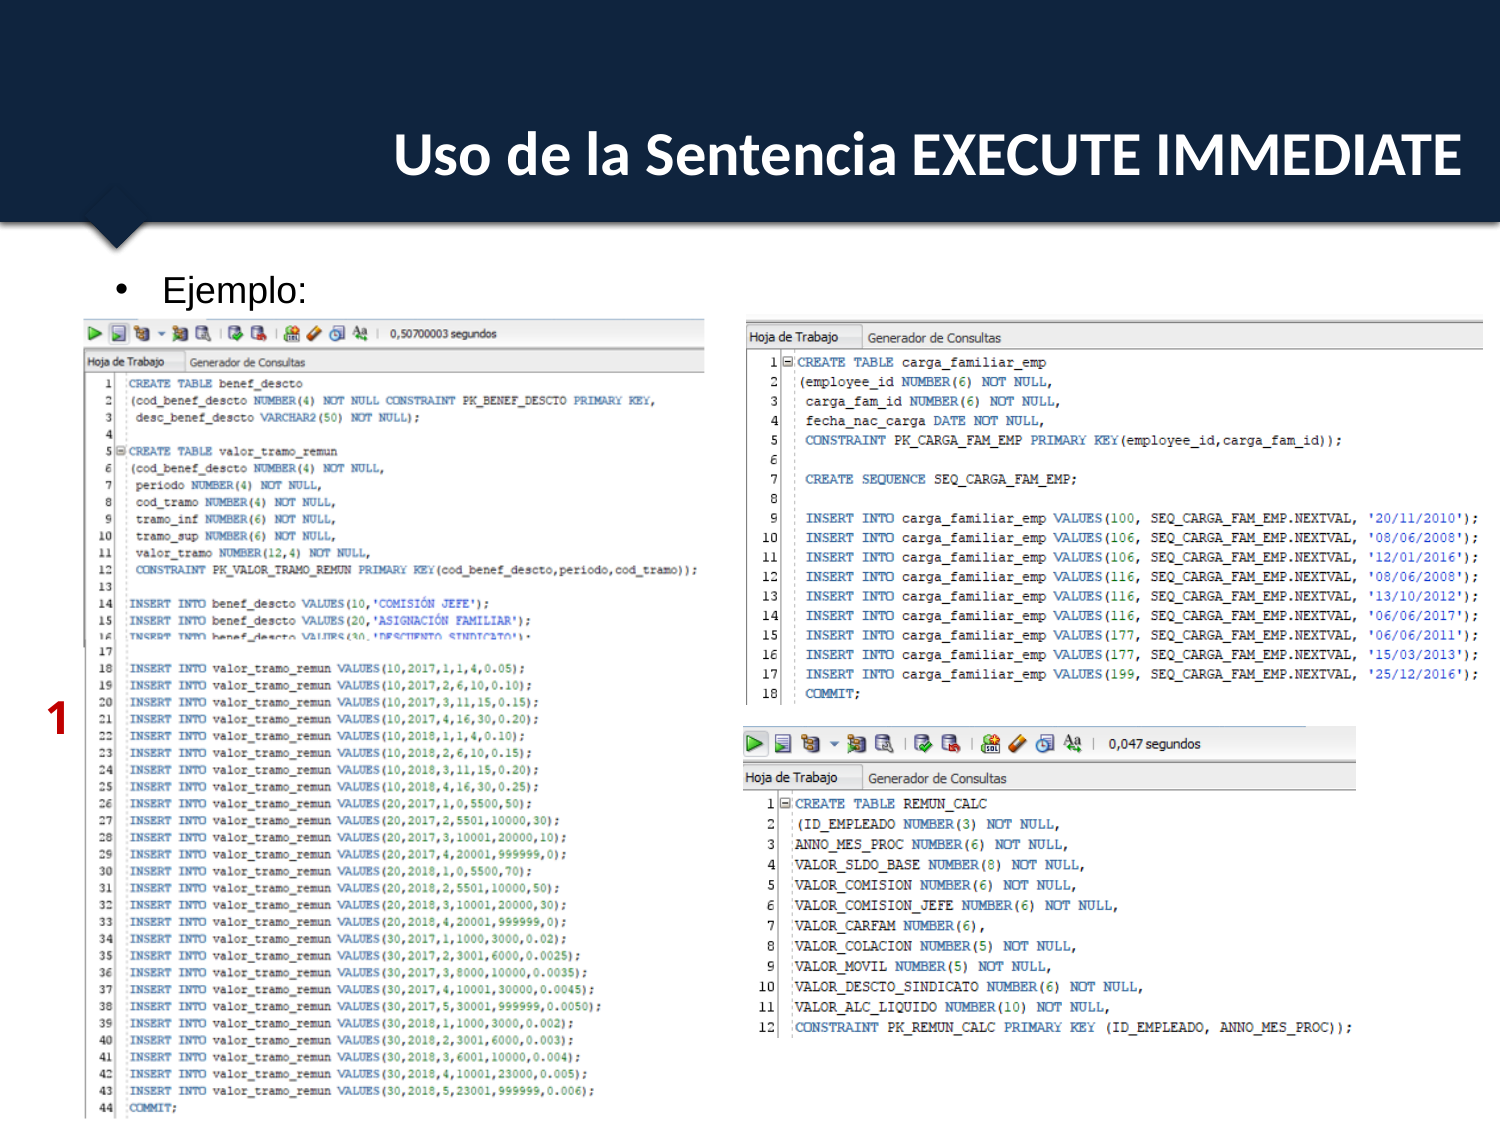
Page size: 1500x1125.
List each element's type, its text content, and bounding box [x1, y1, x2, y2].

picture [76, 311, 715, 1120]
title Uso de la Sentencia EXECUTE IMMEDIATE [53, 31, 1494, 271]
text_box Ejemplo: [100, 267, 1424, 646]
picture [746, 314, 1483, 705]
picture [742, 726, 1356, 1038]
text_box 1 [27, 681, 71, 752]
